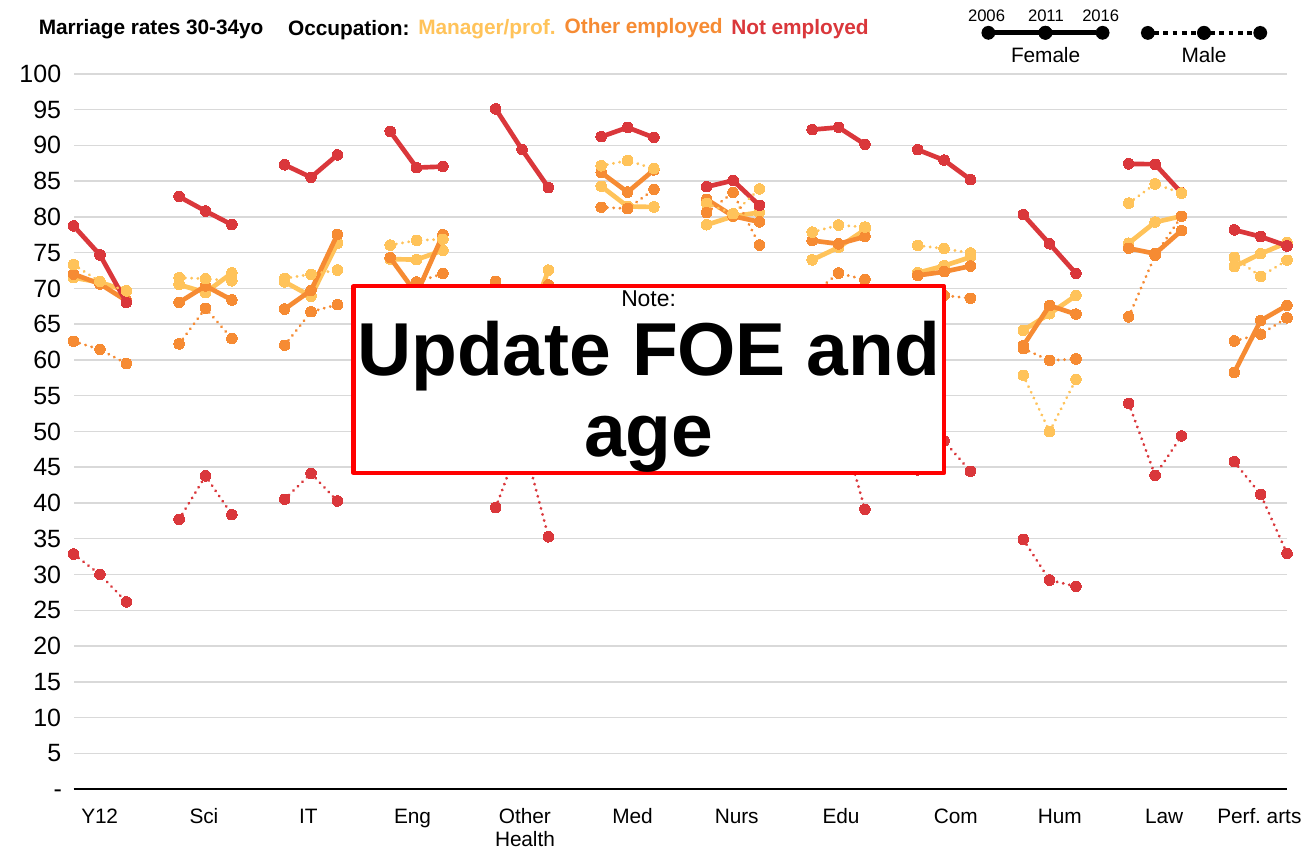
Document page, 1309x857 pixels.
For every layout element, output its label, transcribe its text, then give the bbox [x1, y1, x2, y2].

text_box Marriage rates 30-34yo [38, 16, 299, 40]
chart [0, 44, 1309, 819]
text_box Other Health [480, 827, 569, 851]
text_box Other employed [564, 15, 743, 39]
text_box Manager/prof. [418, 16, 565, 40]
text_box Occupation: [288, 17, 435, 40]
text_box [967, 6, 1262, 68]
text_box Not employed [743, 16, 869, 39]
